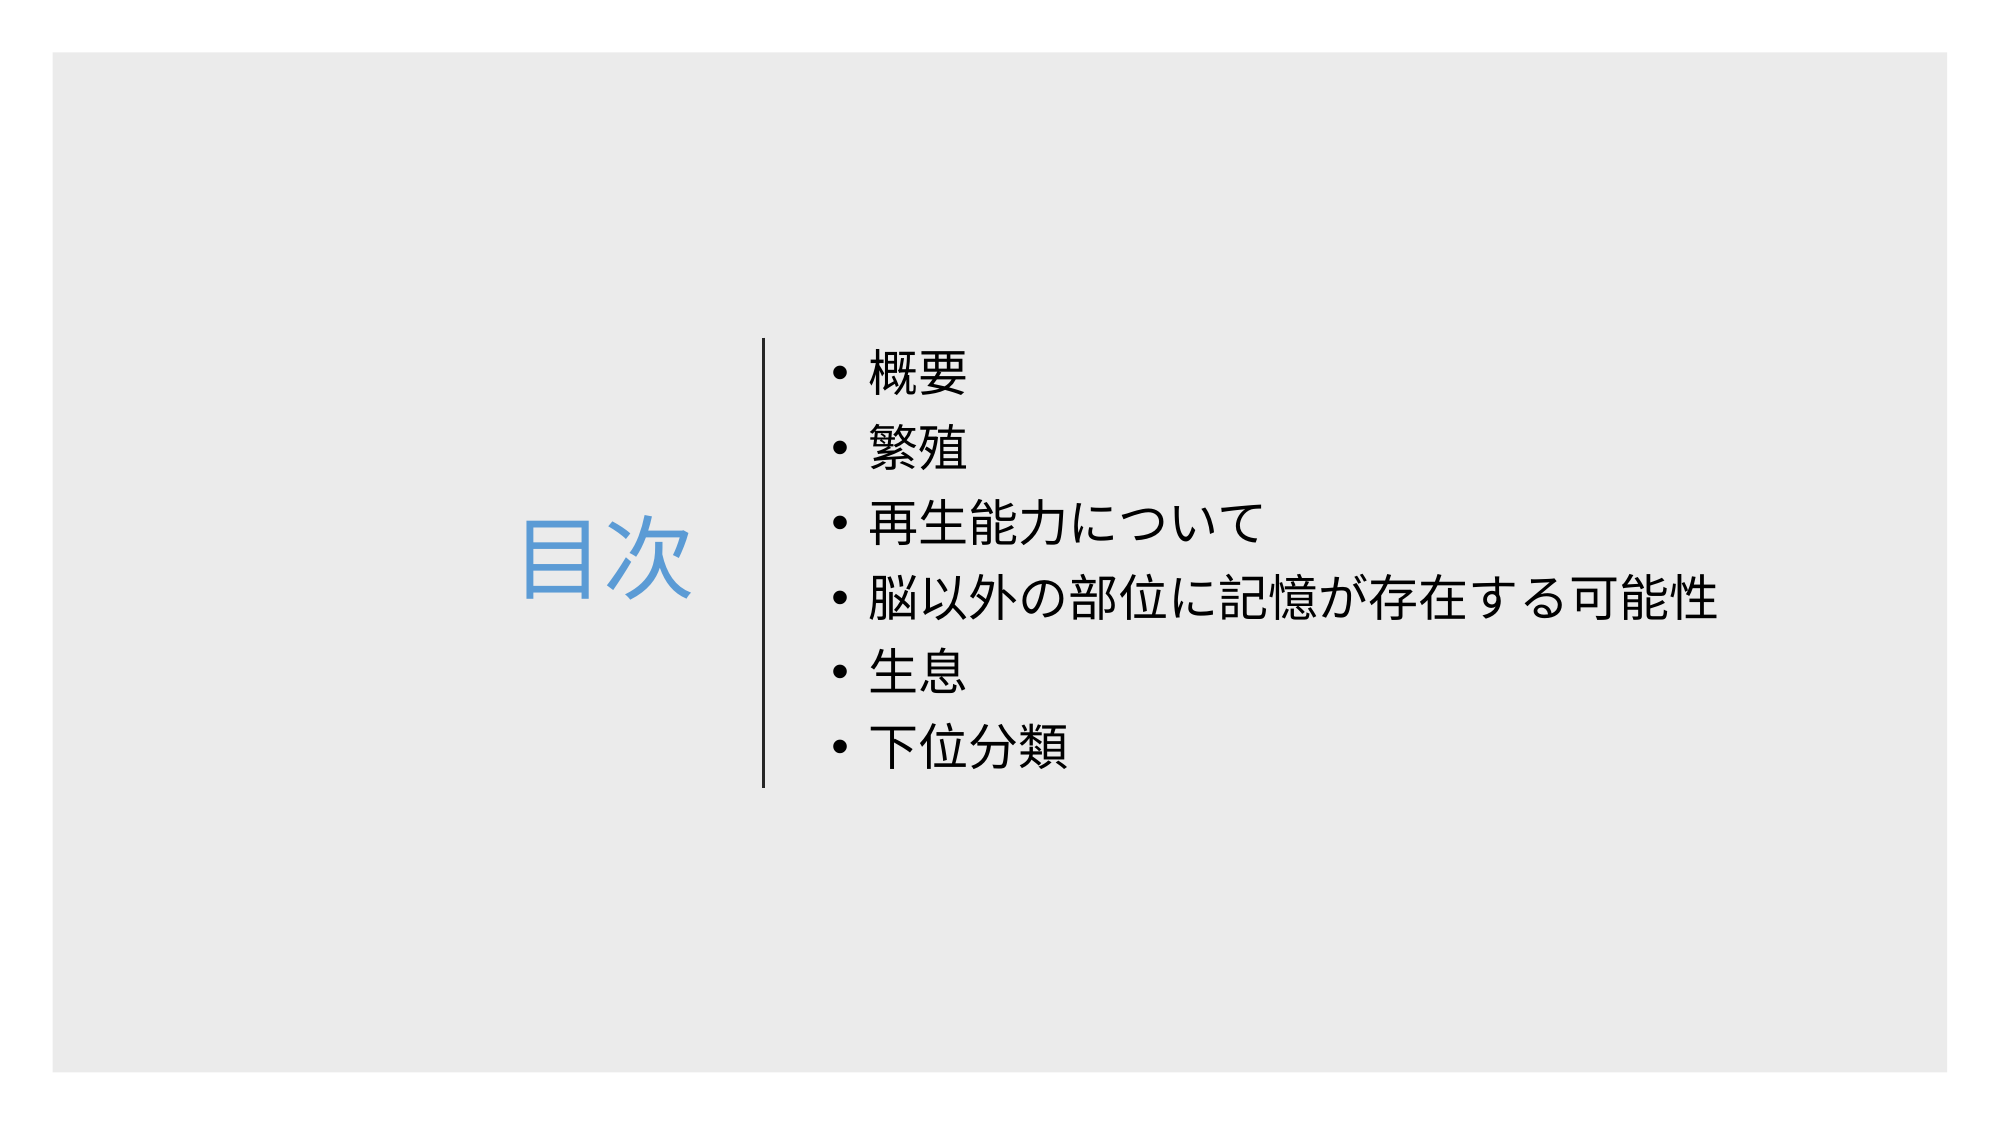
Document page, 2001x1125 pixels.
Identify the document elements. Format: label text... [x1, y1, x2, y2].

title 目次 [137, 158, 711, 967]
text_box [52, 51, 1948, 1073]
list 概要 繁殖 再生能力について 脳以外の部位に記憶が存在する可能性 生息 下位分類 [816, 158, 1863, 967]
